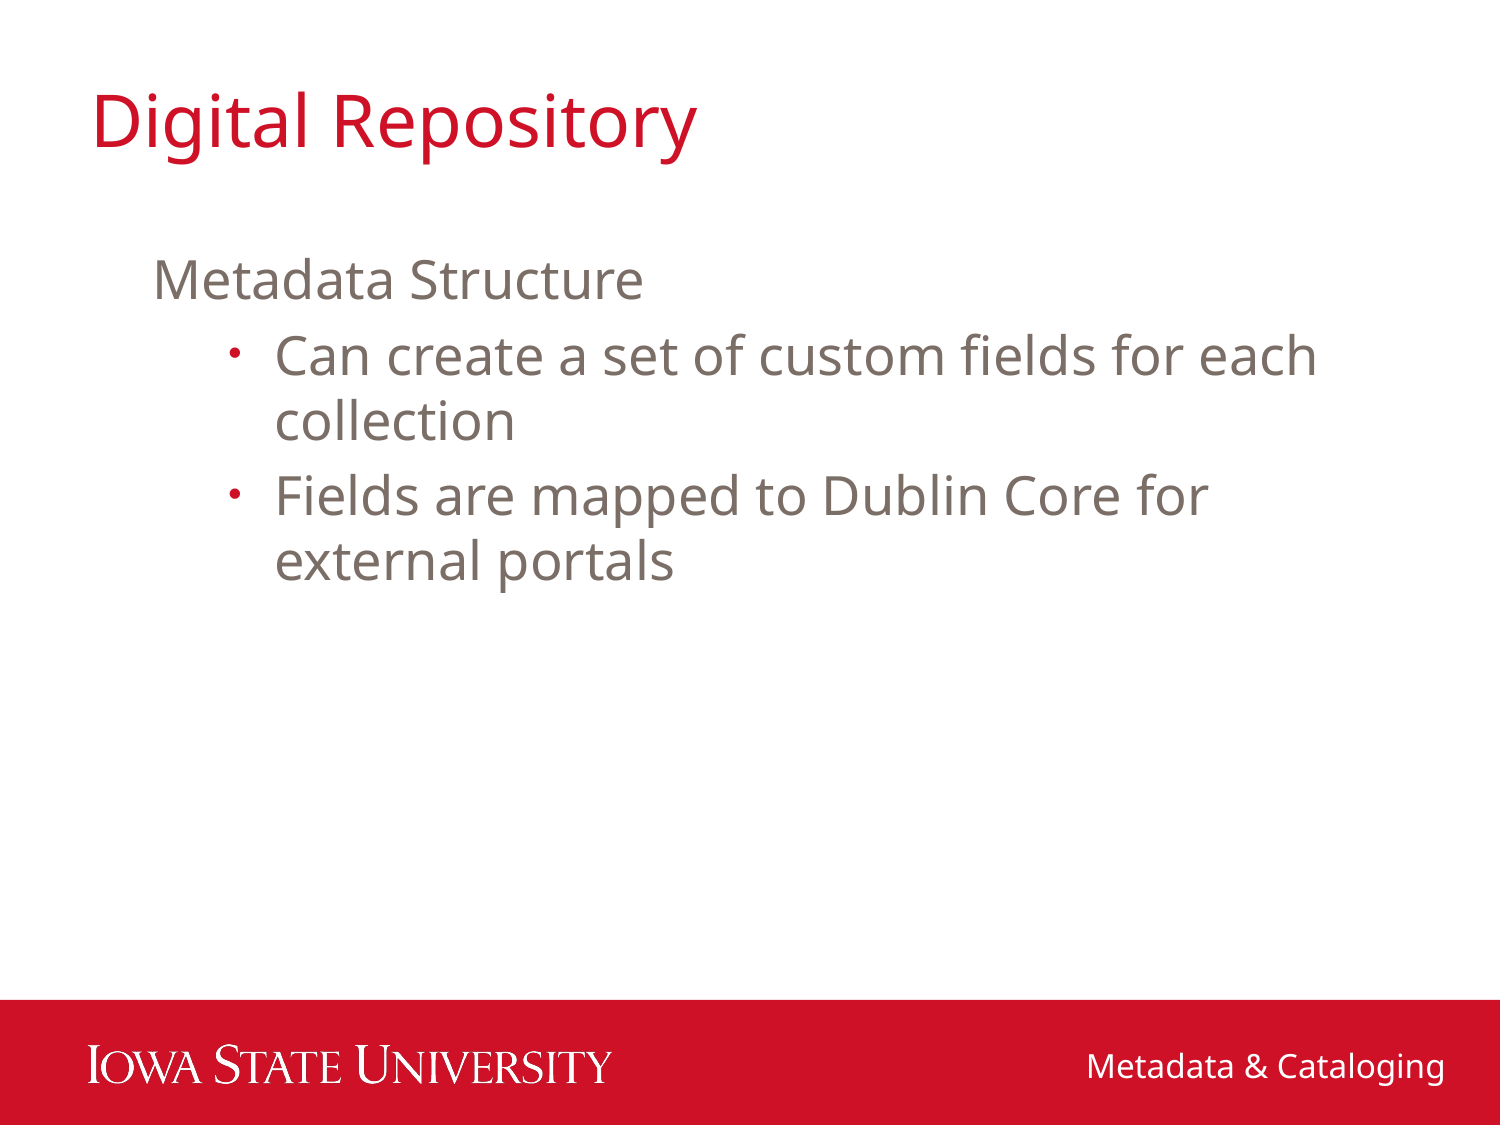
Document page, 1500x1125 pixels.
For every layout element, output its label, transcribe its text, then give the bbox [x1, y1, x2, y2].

title Digital Repository [74, 24, 1351, 213]
list Metadata Structure Can create a set of custom fields for each collection Fields are mapped to Dublin Core for external portals [137, 237, 1388, 913]
picture [87, 1044, 613, 1088]
